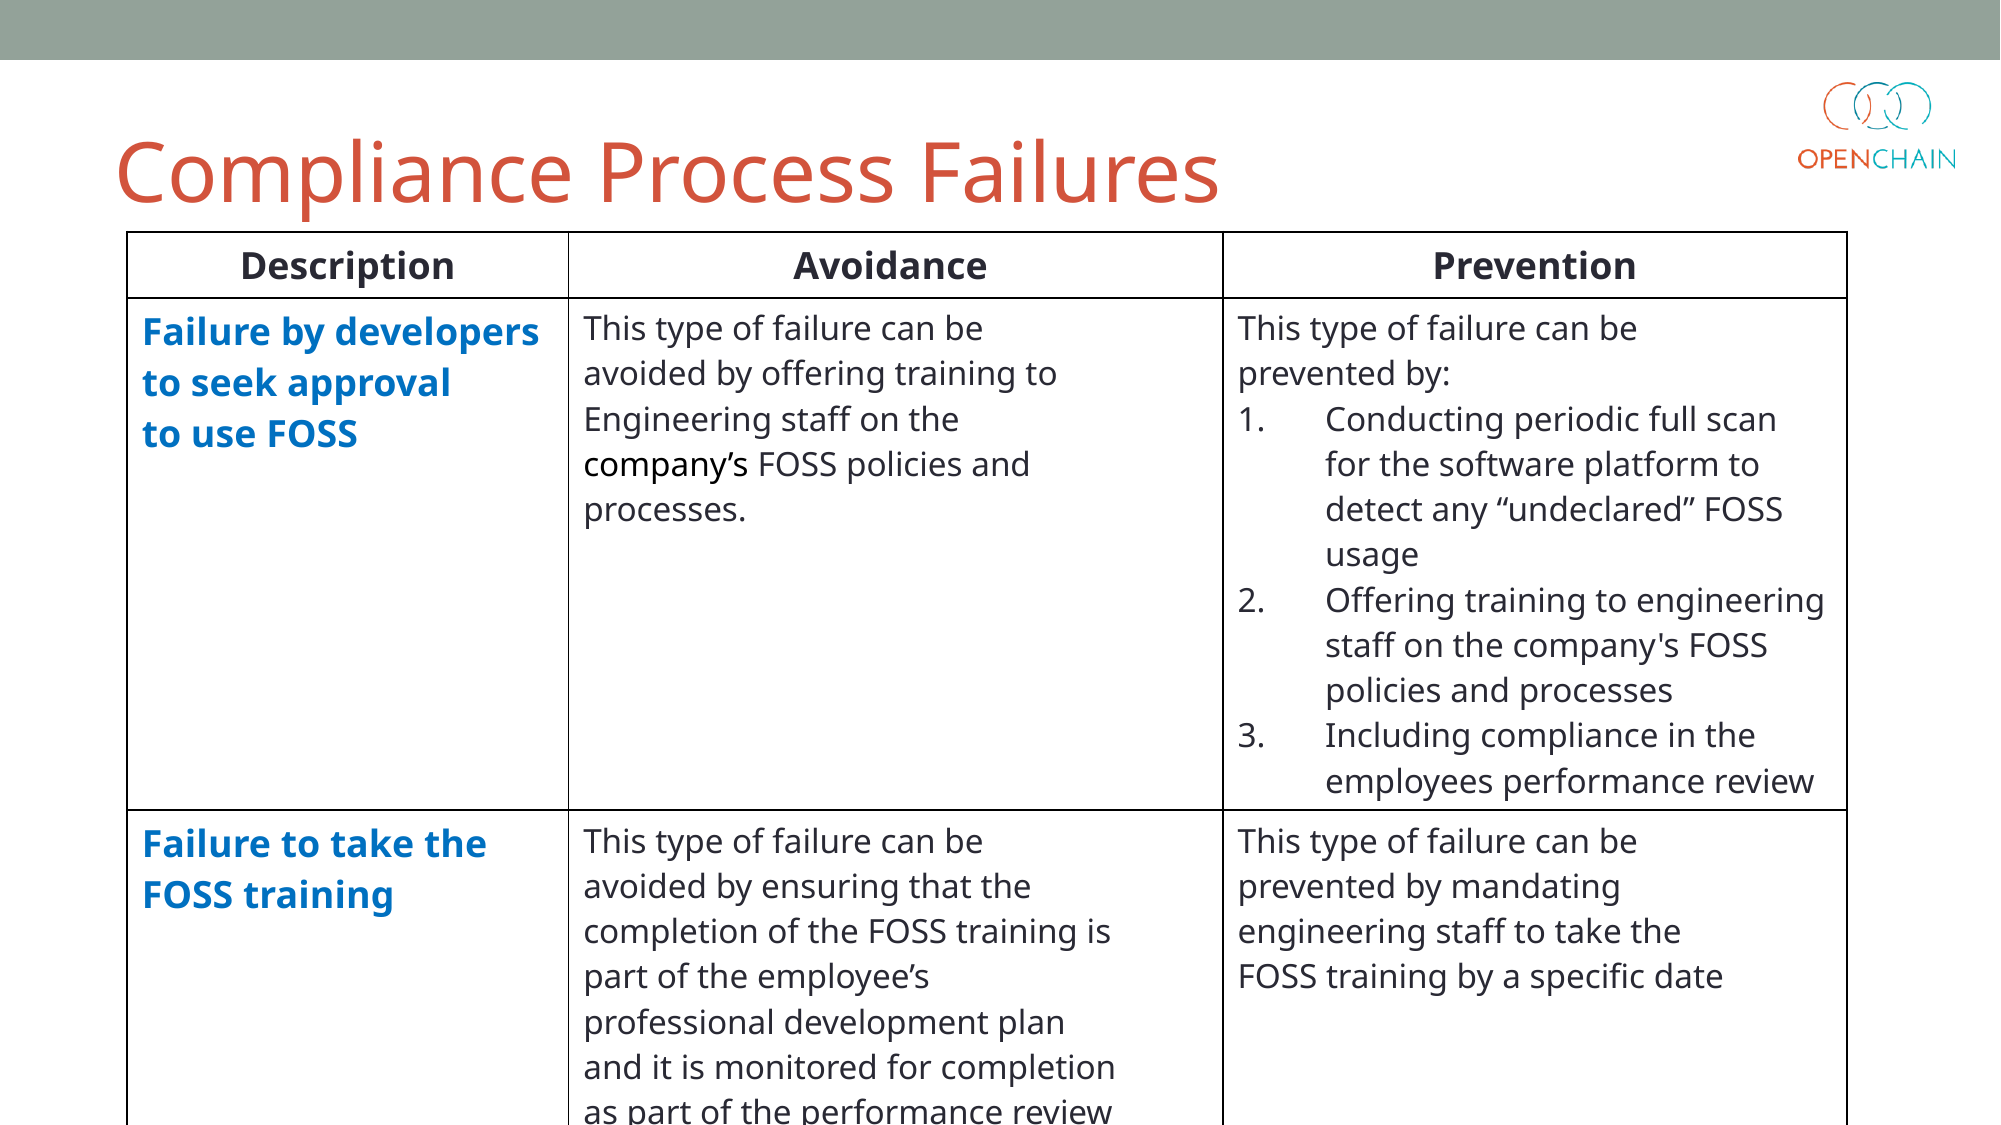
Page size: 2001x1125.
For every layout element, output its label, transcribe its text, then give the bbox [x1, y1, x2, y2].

table_header Prevention [1224, 233, 1846, 297]
table_cell This type of failure can be avoided by ensuring that the completion of the FOSS training is part of the employee’s professional development plan and it is monitored for completion as part of the performance review [569, 811, 1222, 1125]
table_cell This type of failure can be avoided by offering training to Engineering staff on the company’s FOSS policies and processes. [569, 299, 1222, 809]
title Compliance Process Failures [99, 87, 1900, 250]
table_cell This type of failure can be prevented by: Conducting periodic full scan for the software platform to detect any “undeclared” FOSS usage Offering training to engineering staff on the company's FOSS policies and processes Including compliance in the employees performance review [1224, 299, 1846, 809]
table_header Description [128, 233, 568, 297]
picture [1798, 82, 1955, 169]
table_cell Failure to take the FOSS training [128, 811, 568, 1125]
table_cell Failure by developers to seek approval to use FOSS [128, 299, 568, 809]
table_cell This type of failure can be prevented by mandating engineering staff to take the FOSS training by a specific date [1224, 811, 1846, 1125]
table_header Avoidance [569, 233, 1222, 297]
